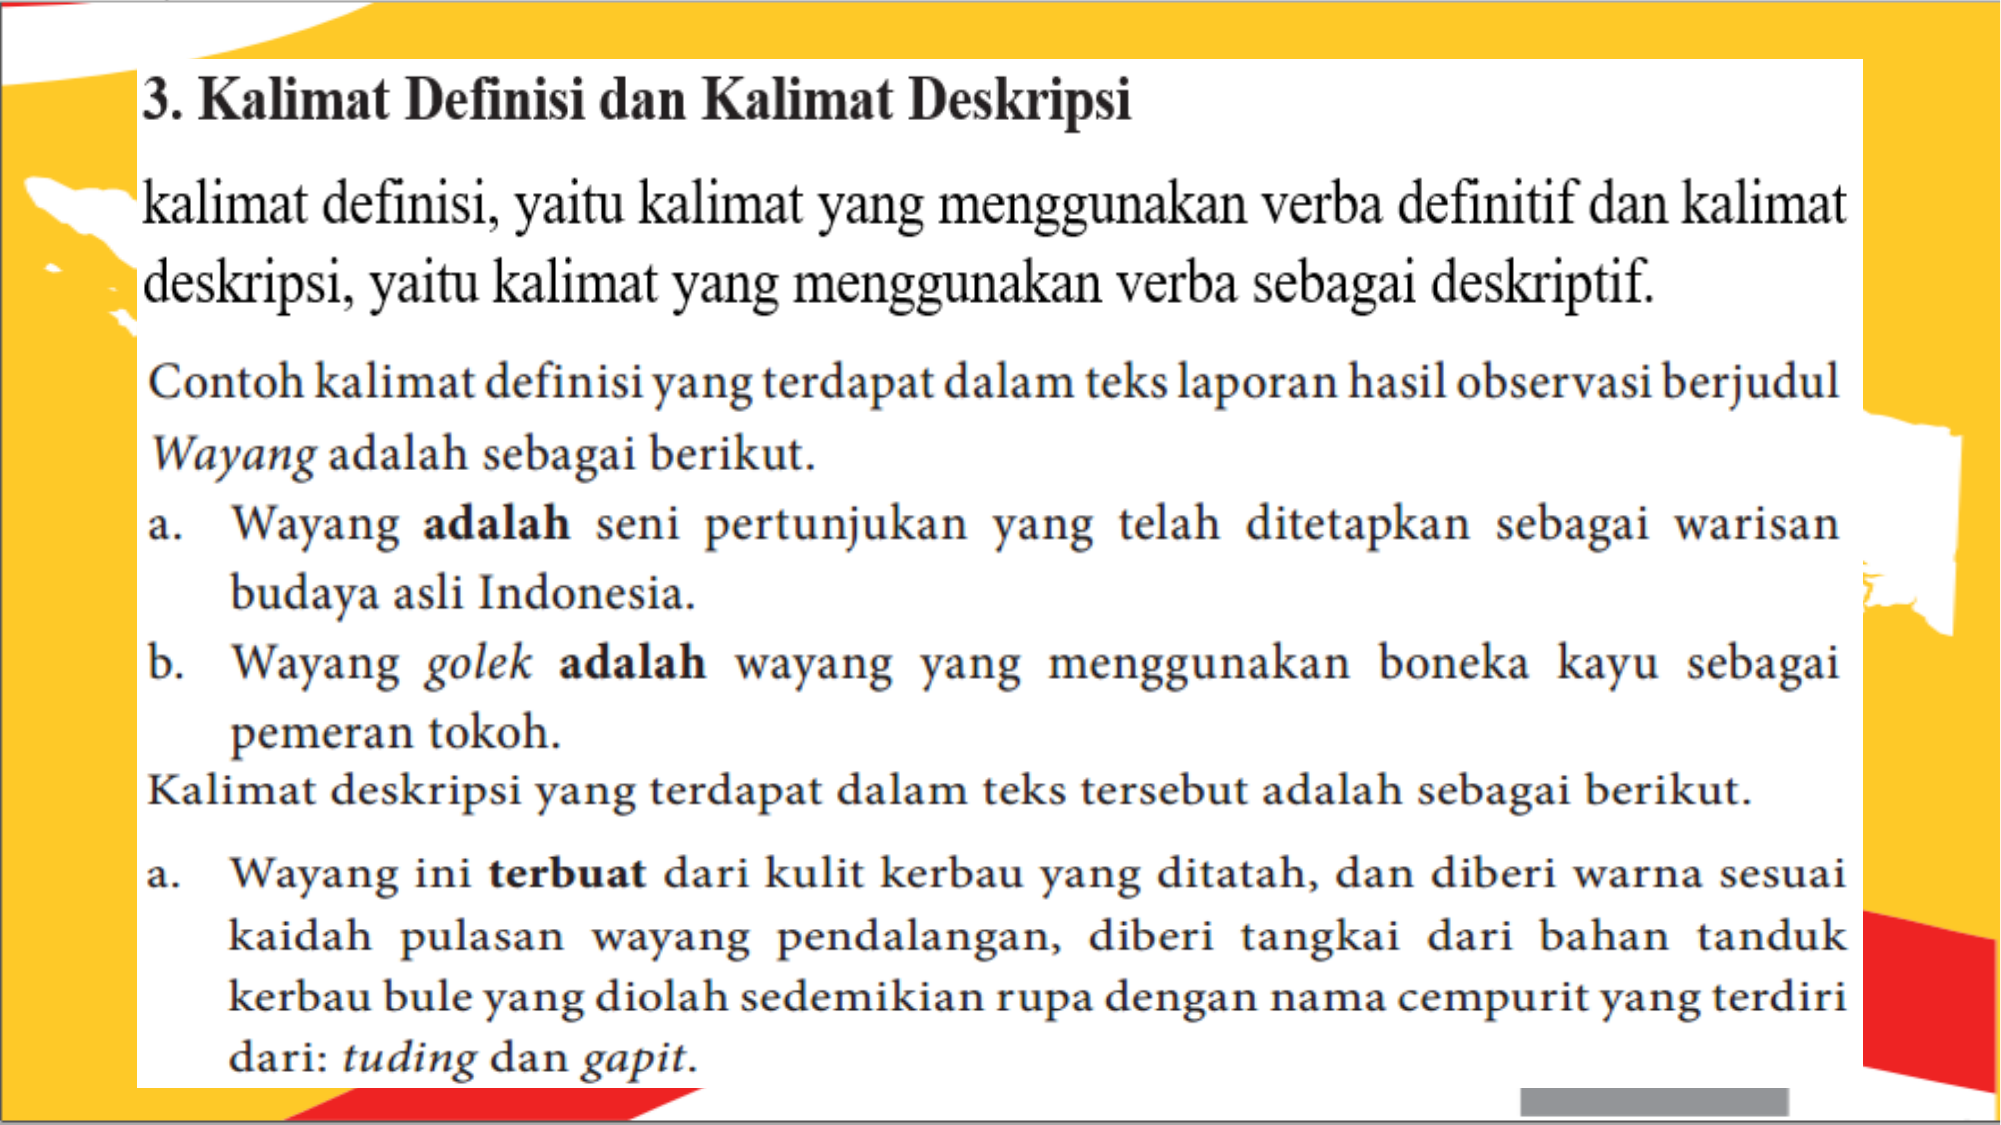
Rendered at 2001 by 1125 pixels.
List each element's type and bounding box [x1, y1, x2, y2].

picture [0, 0, 2001, 1125]
list [137, 59, 1863, 347]
